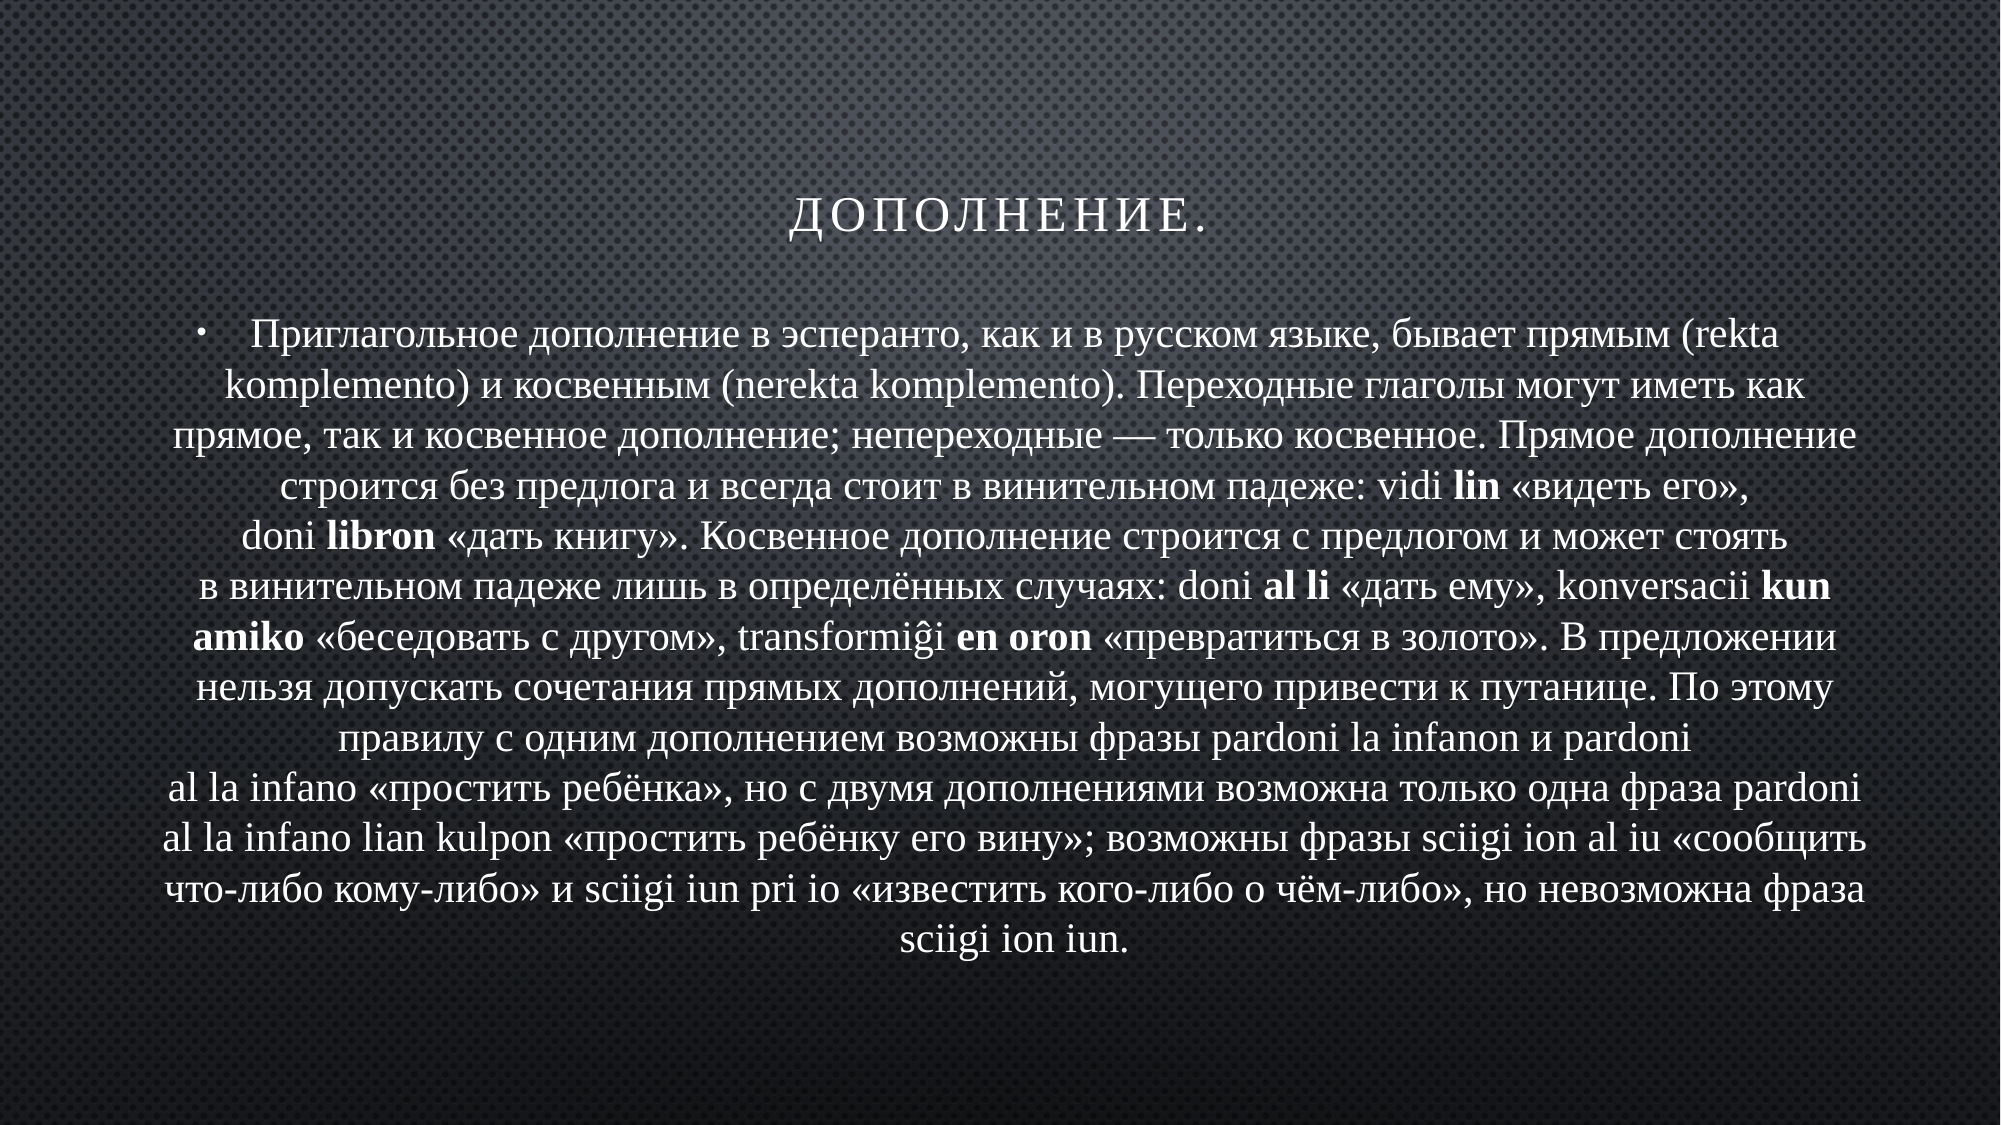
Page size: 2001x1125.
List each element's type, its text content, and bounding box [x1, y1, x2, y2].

text_box Дополнение. [114, 156, 1884, 250]
text_box Приглагольное дополнение в эсперанто, как и в русском языке, бывает прямым (rekta komplemento) и косвенным (nerekta komplemento). Переходные глаголы могут иметь как прямое, так и косвенное дополнение; непереходные — только косвенное. Прямое дополнение строится без предлога и всегда стоит в винительном падеже: vidi lin «видеть его», doni libron «дать книгу». Косвенное дополнение строится с предлогом и может стоять в винительном падеже лишь в определённых случаях: doni al li «дать ему», konversacii kun amiko «беседовать с другом», transformiĝi en oron «превратиться в золото». В предложении нельзя допускать сочетания прямых дополнений, могущего привести к путанице. По этому правилу с одним дополнением возможны фразы pardoni la infanon и pardoni al la infano «простить ребёнка», но с двумя дополнениями возможна только одна фраза pardoni al la infano lian kulpon «простить ребёнку его вину»; возможны фразы sciigi ion al iu «сообщить что-либо кому-либо» и sciigi iun pri io «известить кого-либо о чём-либо», но невозможна фраза sciigi ion iun. [112, 298, 1883, 969]
